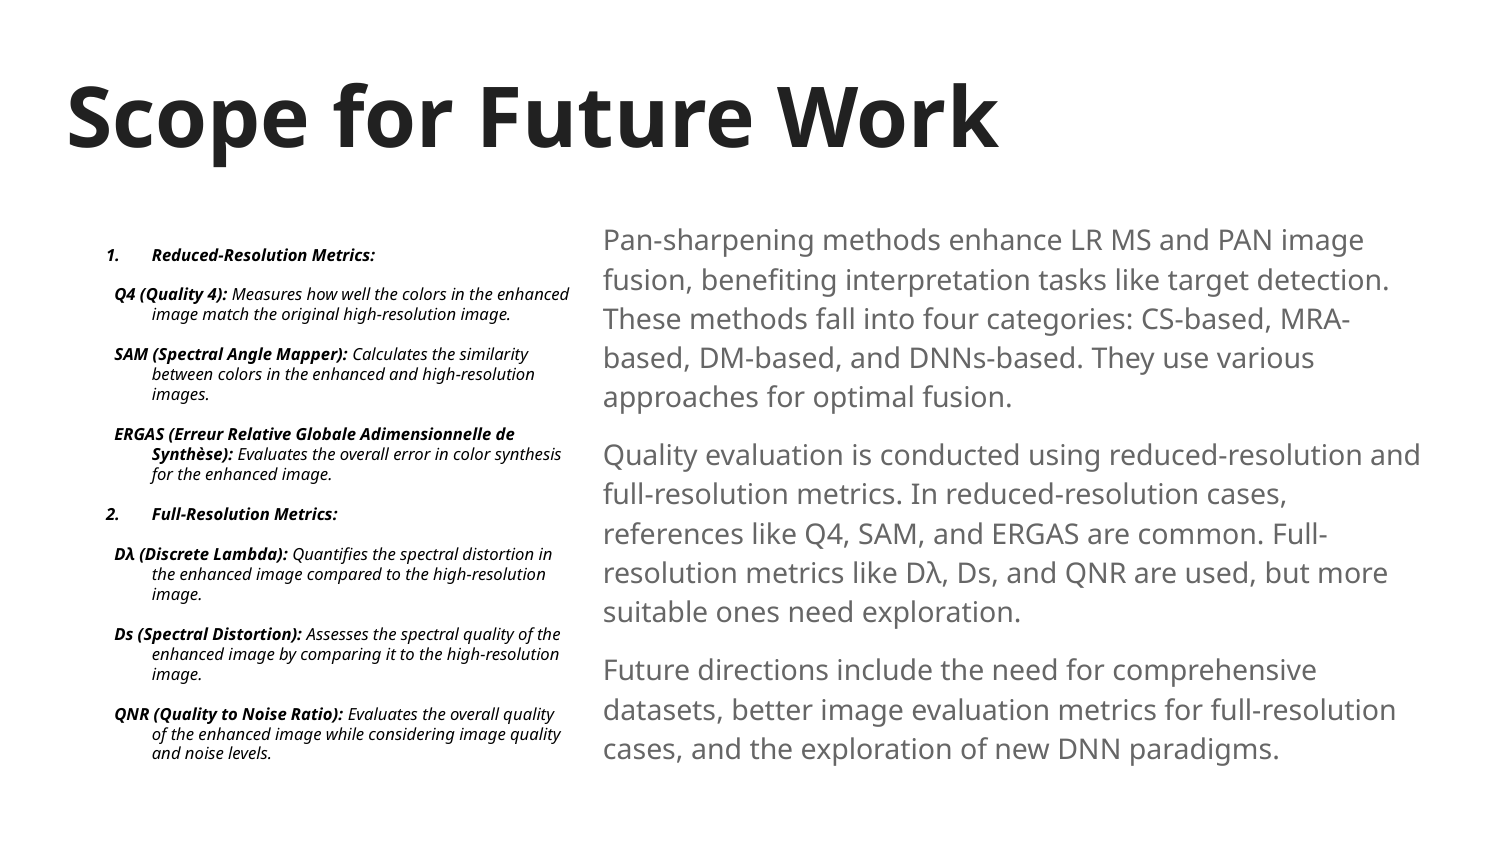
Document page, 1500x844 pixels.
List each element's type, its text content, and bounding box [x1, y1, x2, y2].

list Pan-sharpening methods enhance LR MS and PAN image fusion, benefiting interpretation tasks like target detection. These methods fall into four categories: CS-based, MRA-based, DM-based, and DNNs-based. They use various approaches for optimal fusion. Quality evaluation is conducted using reduced-resolution and full-resolution metrics. In reduced-resolution cases, references like Q4, SAM, and ERGAS are common. Full-resolution metrics like Dλ, Ds, and QNR are used, but more suitable ones need exploration. Future directions include the need for comprehensive datasets, better image evaluation metrics for full-resolution cases, and the exploration of new DNN paradigms. [588, 202, 1449, 785]
title Scope for Future Work [51, 48, 1449, 180]
text_box Reduced-Resolution Metrics: Q4 (Quality 4): Measures how well the colors in the enhanced image match the original high-resolution image. SAM (Spectral Angle Mapper): Calculates the similarity between colors in the enhanced and high-resolution images. ERGAS (Erreur Relative Globale Adimensionnelle de Synthèse): Evaluates the overall error in color synthesis for the enhanced image. Full-Resolution Metrics: Dλ (Discrete Lambda): Quantifies the spectral distortion in the enhanced image compared to the high-resolution image. Ds (Spectral Distortion): Assesses the spectral quality of the enhanced image by comparing it to the high-resolution image. QNR (Quality to Noise Ratio): Evaluates the overall quality of the enhanced image while considering image quality and noise levels. [61, 229, 588, 808]
